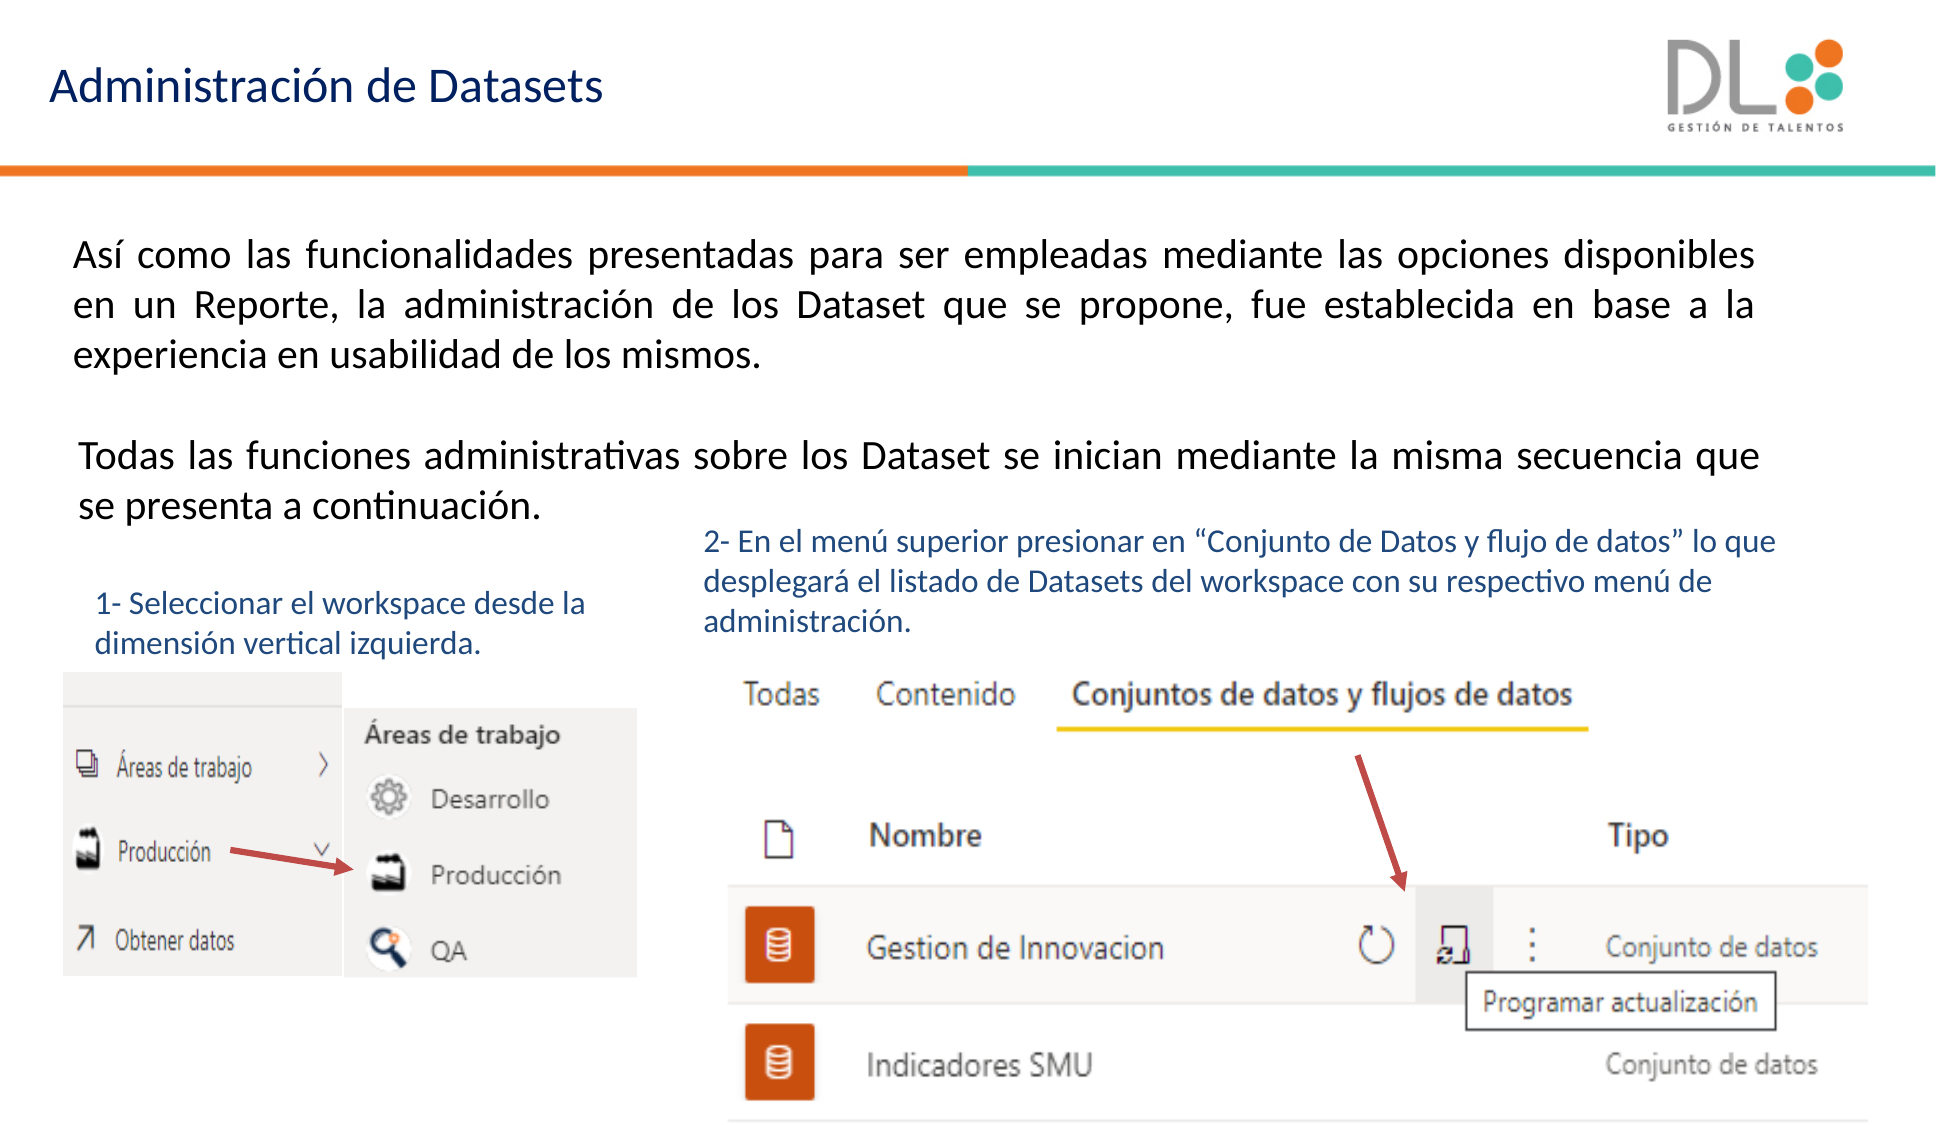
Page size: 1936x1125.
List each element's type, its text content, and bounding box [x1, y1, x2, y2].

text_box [230, 849, 354, 870]
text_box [1357, 754, 1405, 892]
text_box Administración de Datasets [34, 45, 1441, 120]
picture [0, 0, 1936, 1125]
text_box Todas las funciones administrativas sobre los Dataset se inician mediante la misma secuencia que se presenta a continuación. [63, 420, 1777, 536]
text_box Así como las funcionalidades presentadas para ser empleadas mediante las opciones disponibles en un Reporte, la administración de los Dataset que se propone, fue establecida en base a la experiencia en usabilidad de los mismos. [58, 219, 1771, 385]
text_box 2- En el menú superior presionar en “Conjunto de Datos y flujo de datos” lo que desplegará el listado de Datasets del workspace con su respectivo menú de administración. [688, 512, 1854, 647]
text_box 1- Seleccionar el workspace desde la dimensión vertical izquierda. [79, 573, 662, 669]
